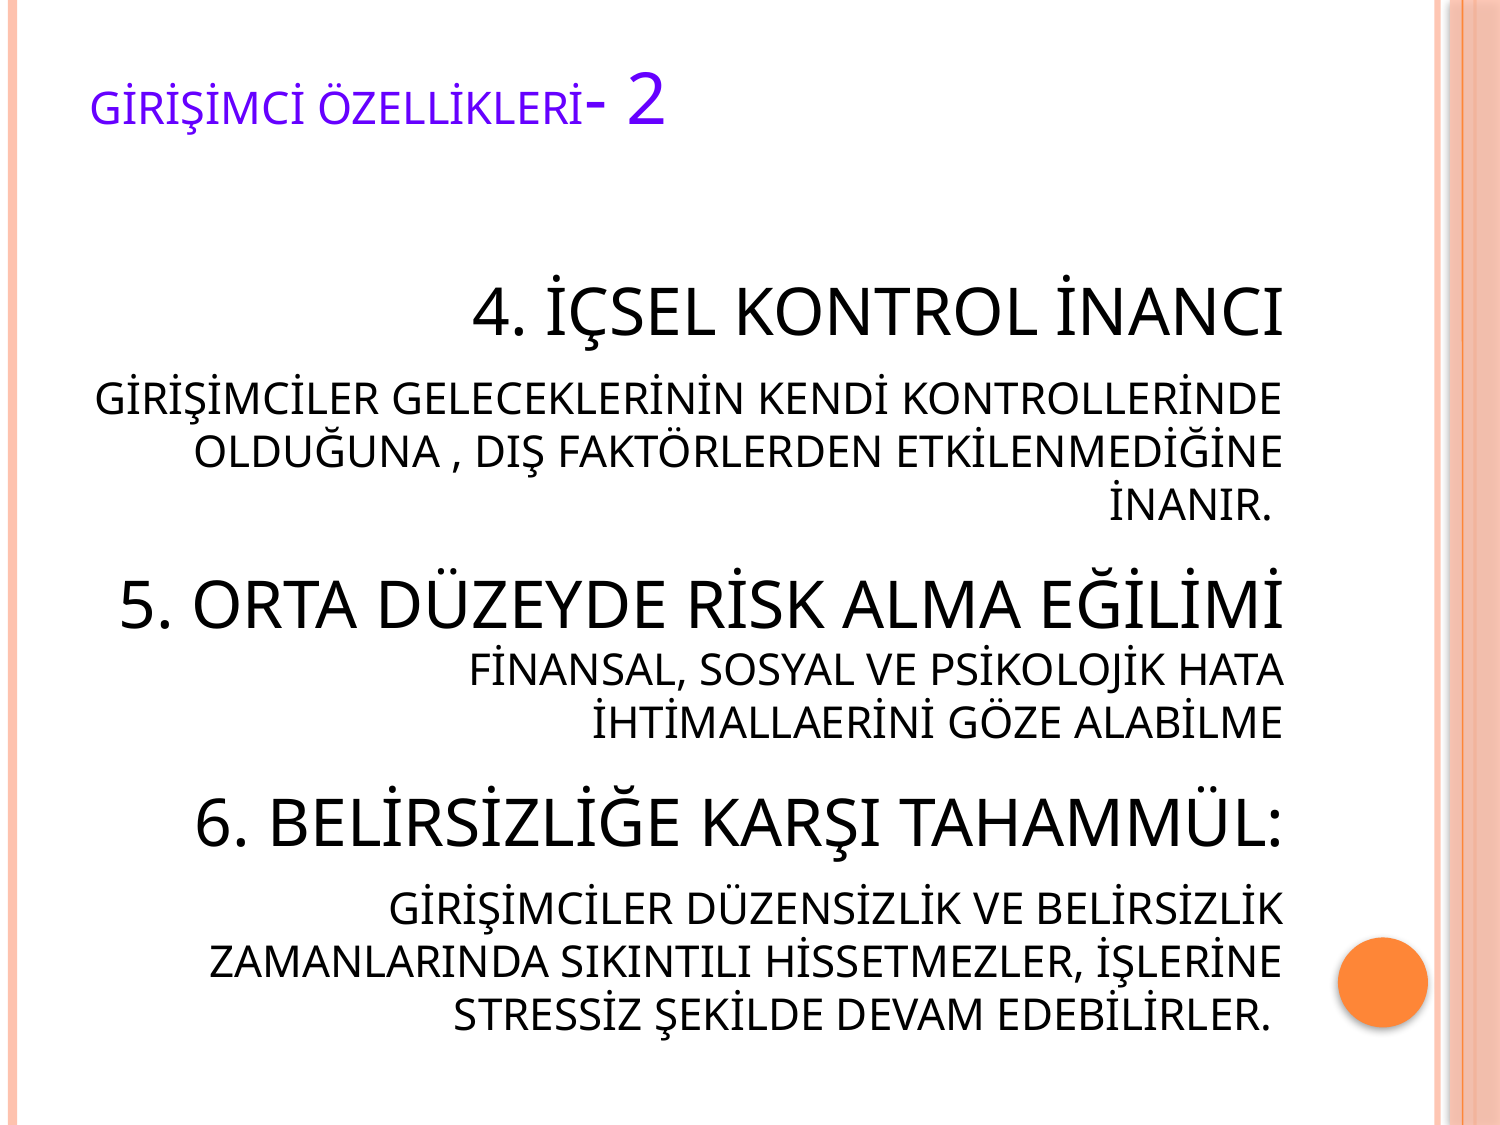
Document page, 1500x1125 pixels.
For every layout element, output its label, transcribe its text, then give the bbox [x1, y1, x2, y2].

list 4. İÇSEL KONTROL İNANCI GİRİŞİMCİLER GELECEKLERİNİN KENDİ KONTROLLERİNDE OLDUĞUNA , DIŞ FAKTÖRLERDEN ETKİLENMEDİĞİNE İNANIR. 5. ORTA DÜZEYDE RİSK ALMA EĞİLİMİ FİNANSAL, SOSYAL VE PSİKOLOJİK HATA İHTİMALLAERİNİ GÖZE ALABİLME 6. BELİRSİZLİĞE KARŞI TAHAMMÜL: GİRİŞİMCİLER DÜZENSİZLİK VE BELİRSİZLİK ZAMANLARINDA SIKINTILI HİSSETMEZLER, İŞLERİNE STRESSİZ ŞEKİLDE DEVAM EDEBİLİRLER. [75, 262, 1300, 1062]
title GİRİŞİMCİ ÖZELLİKLERİ- 2 [75, 45, 1300, 233]
